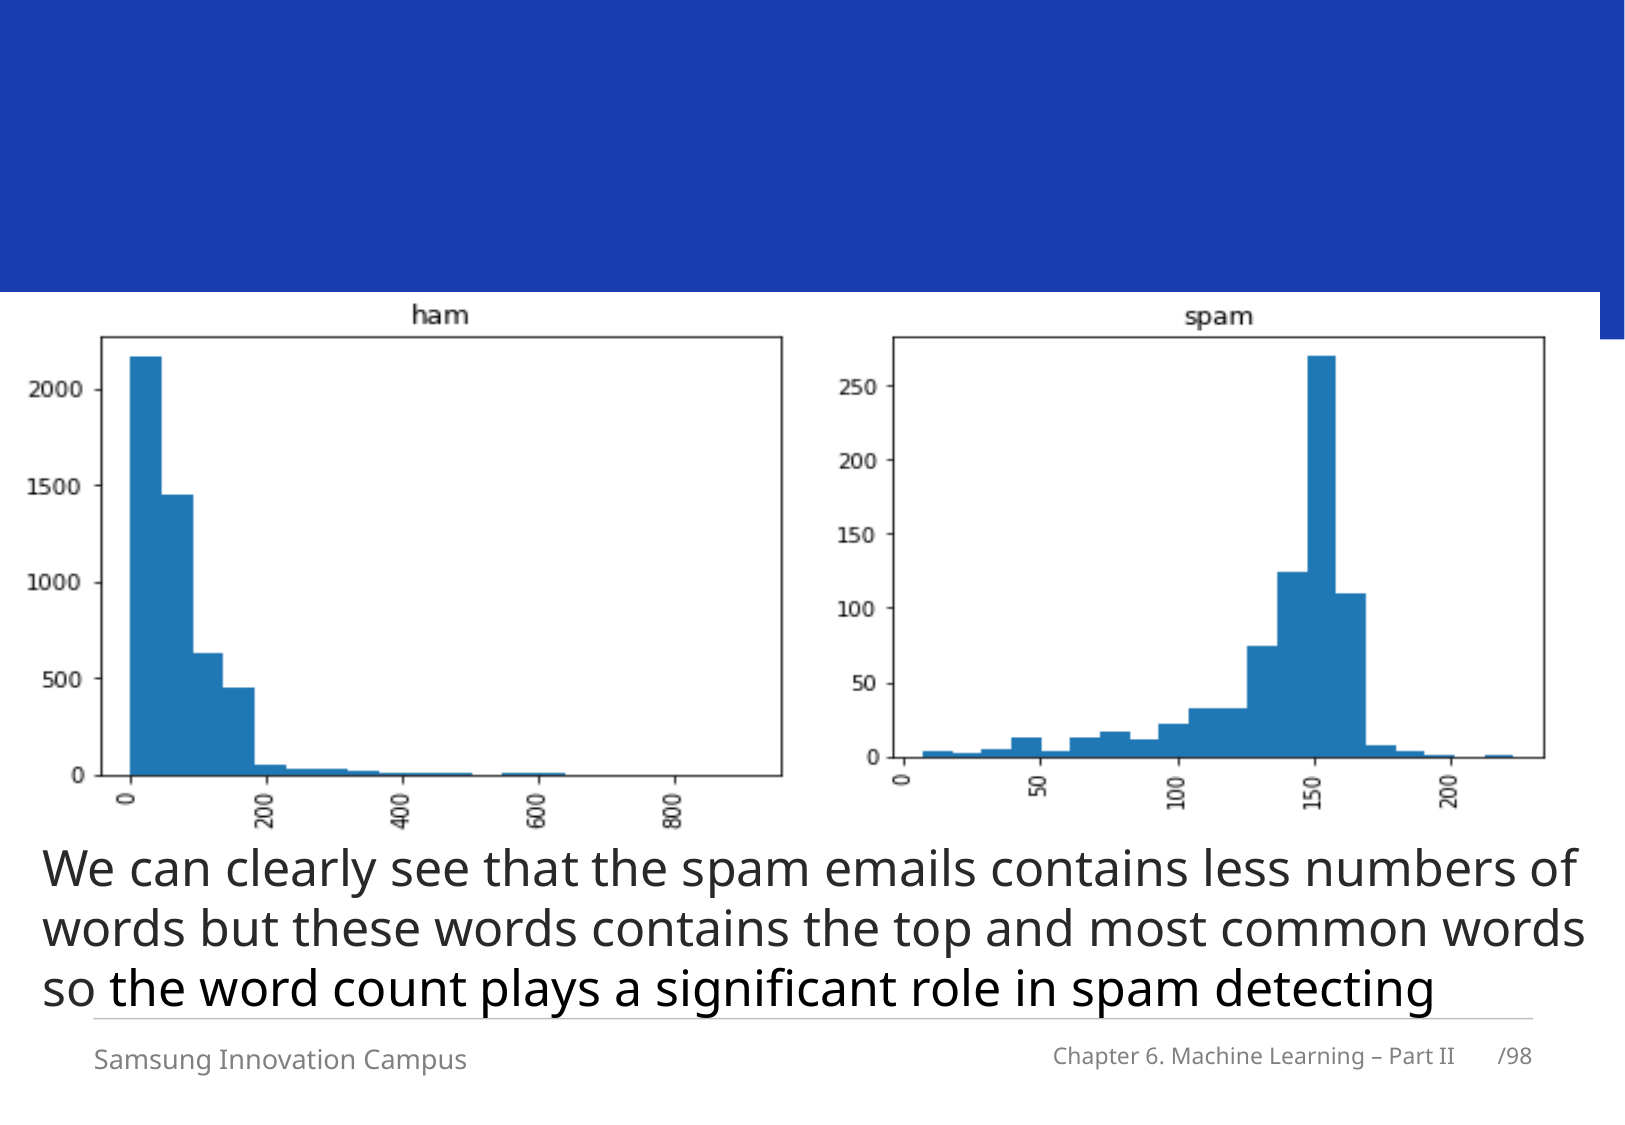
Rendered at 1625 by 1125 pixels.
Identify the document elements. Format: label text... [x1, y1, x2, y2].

picture [0, 292, 1600, 879]
text_box We can clearly see that the spam emails contains less numbers of words but these words contains the top and most common words so the word count plays a significant role in spam detecting [27, 828, 1625, 1024]
